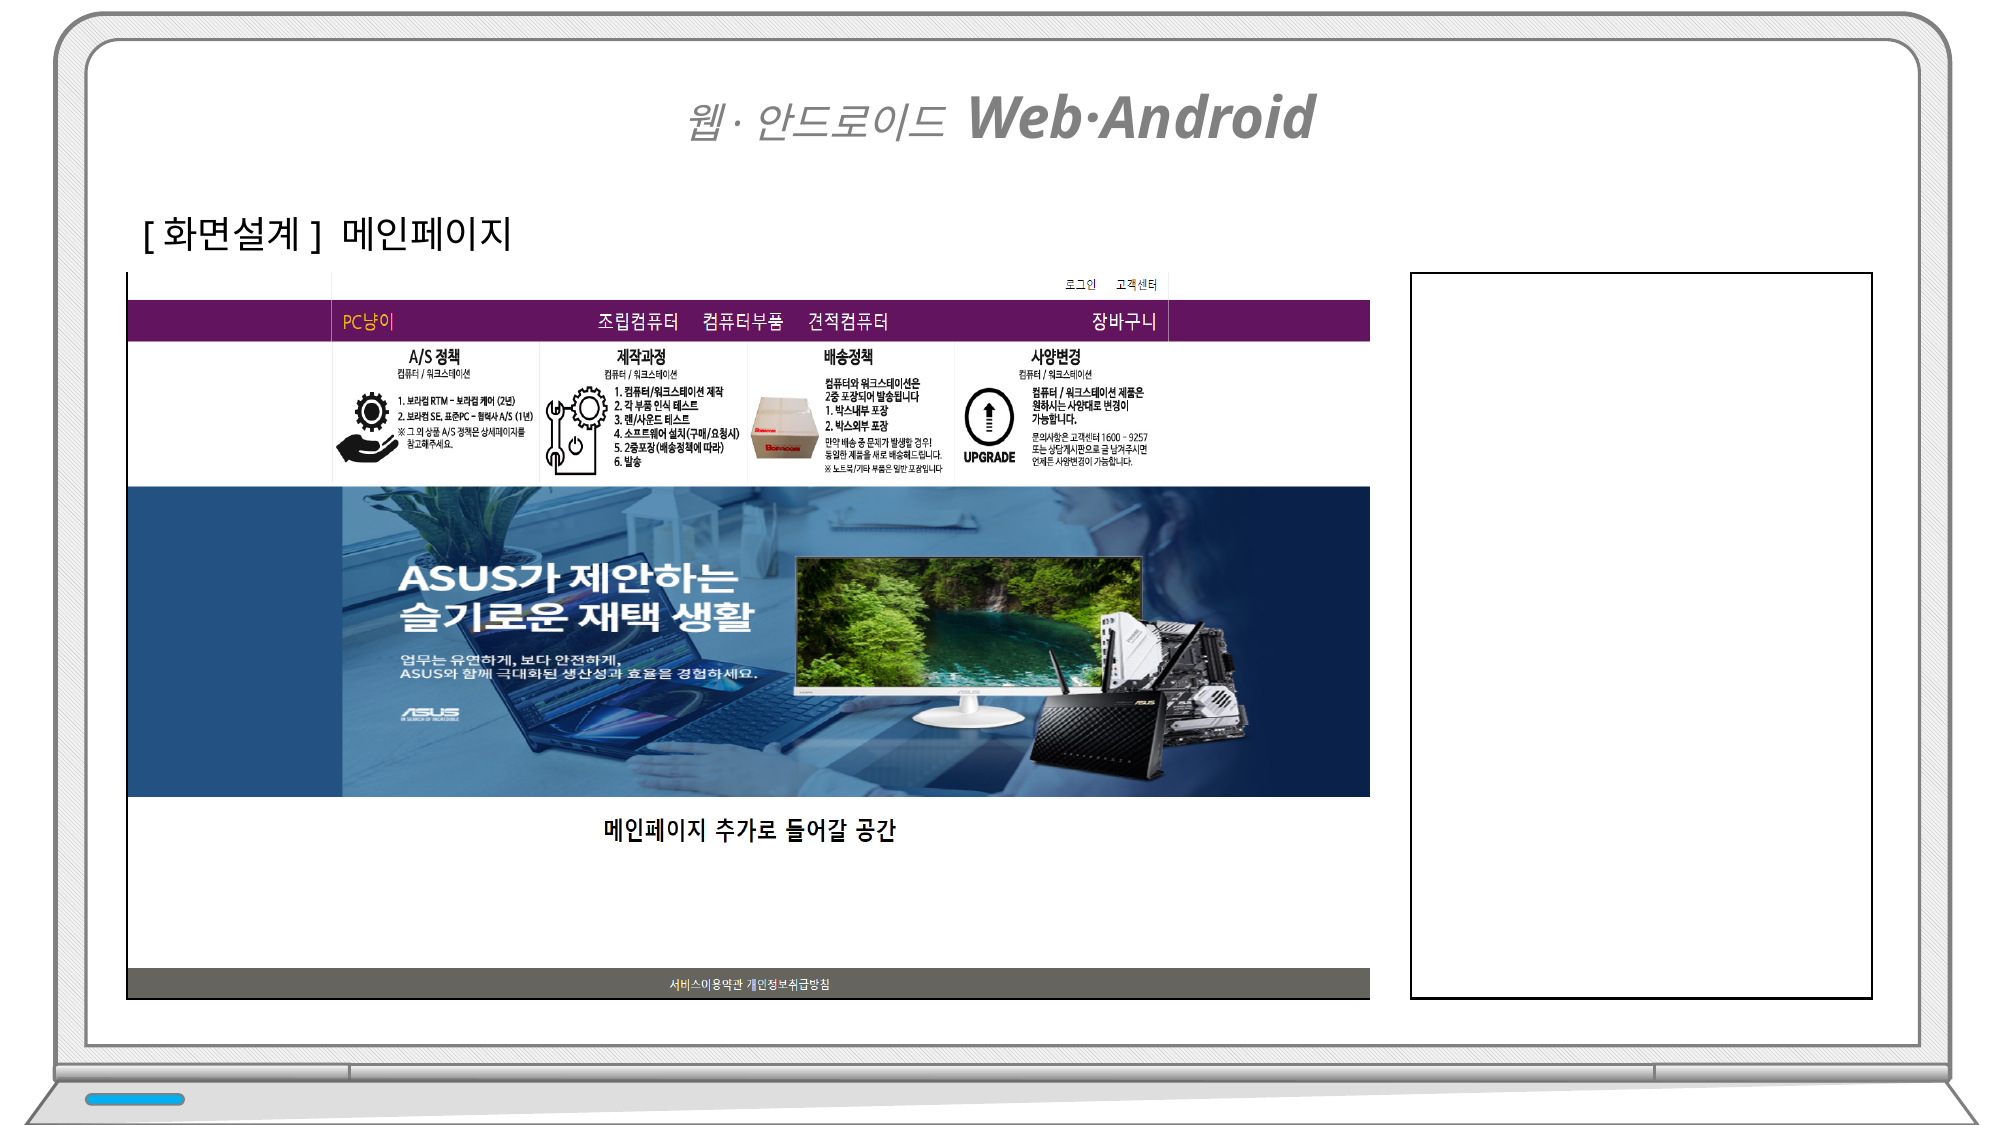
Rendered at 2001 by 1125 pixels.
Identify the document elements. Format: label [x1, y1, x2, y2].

text_box [24, 13, 1978, 1125]
picture [128, 272, 1370, 998]
